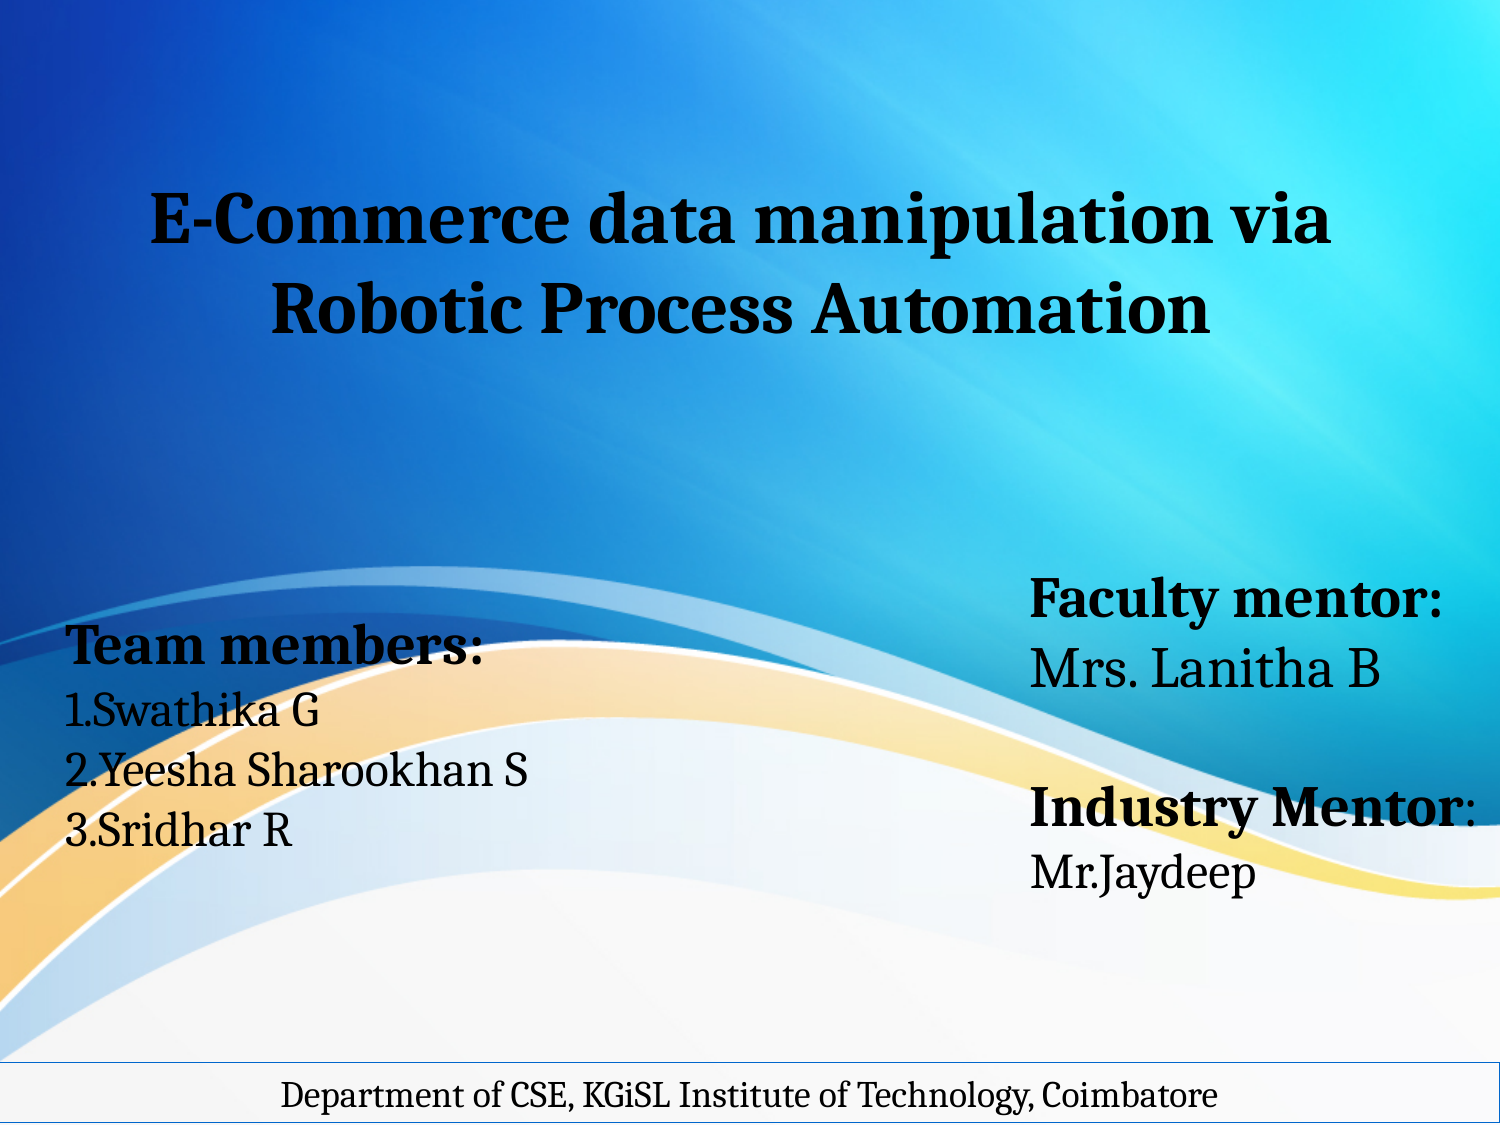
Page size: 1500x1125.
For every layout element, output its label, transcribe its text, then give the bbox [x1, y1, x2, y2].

text_box Team members: 1.Swathika G 2.Yeesha Sharookhan S 3.Sridhar R [49, 487, 636, 975]
text_box Department of CSE, KGiSL Institute of Technology, Coimbatore [0, 1062, 1500, 1123]
title E-Commerce data manipulation via Robotic Process Automation [112, 187, 1388, 329]
picture [0, 0, 1500, 1062]
text_box Faculty mentor: Mrs. Lanitha B Industry Mentor: Mr.Jaydeep [1014, 349, 1500, 1038]
